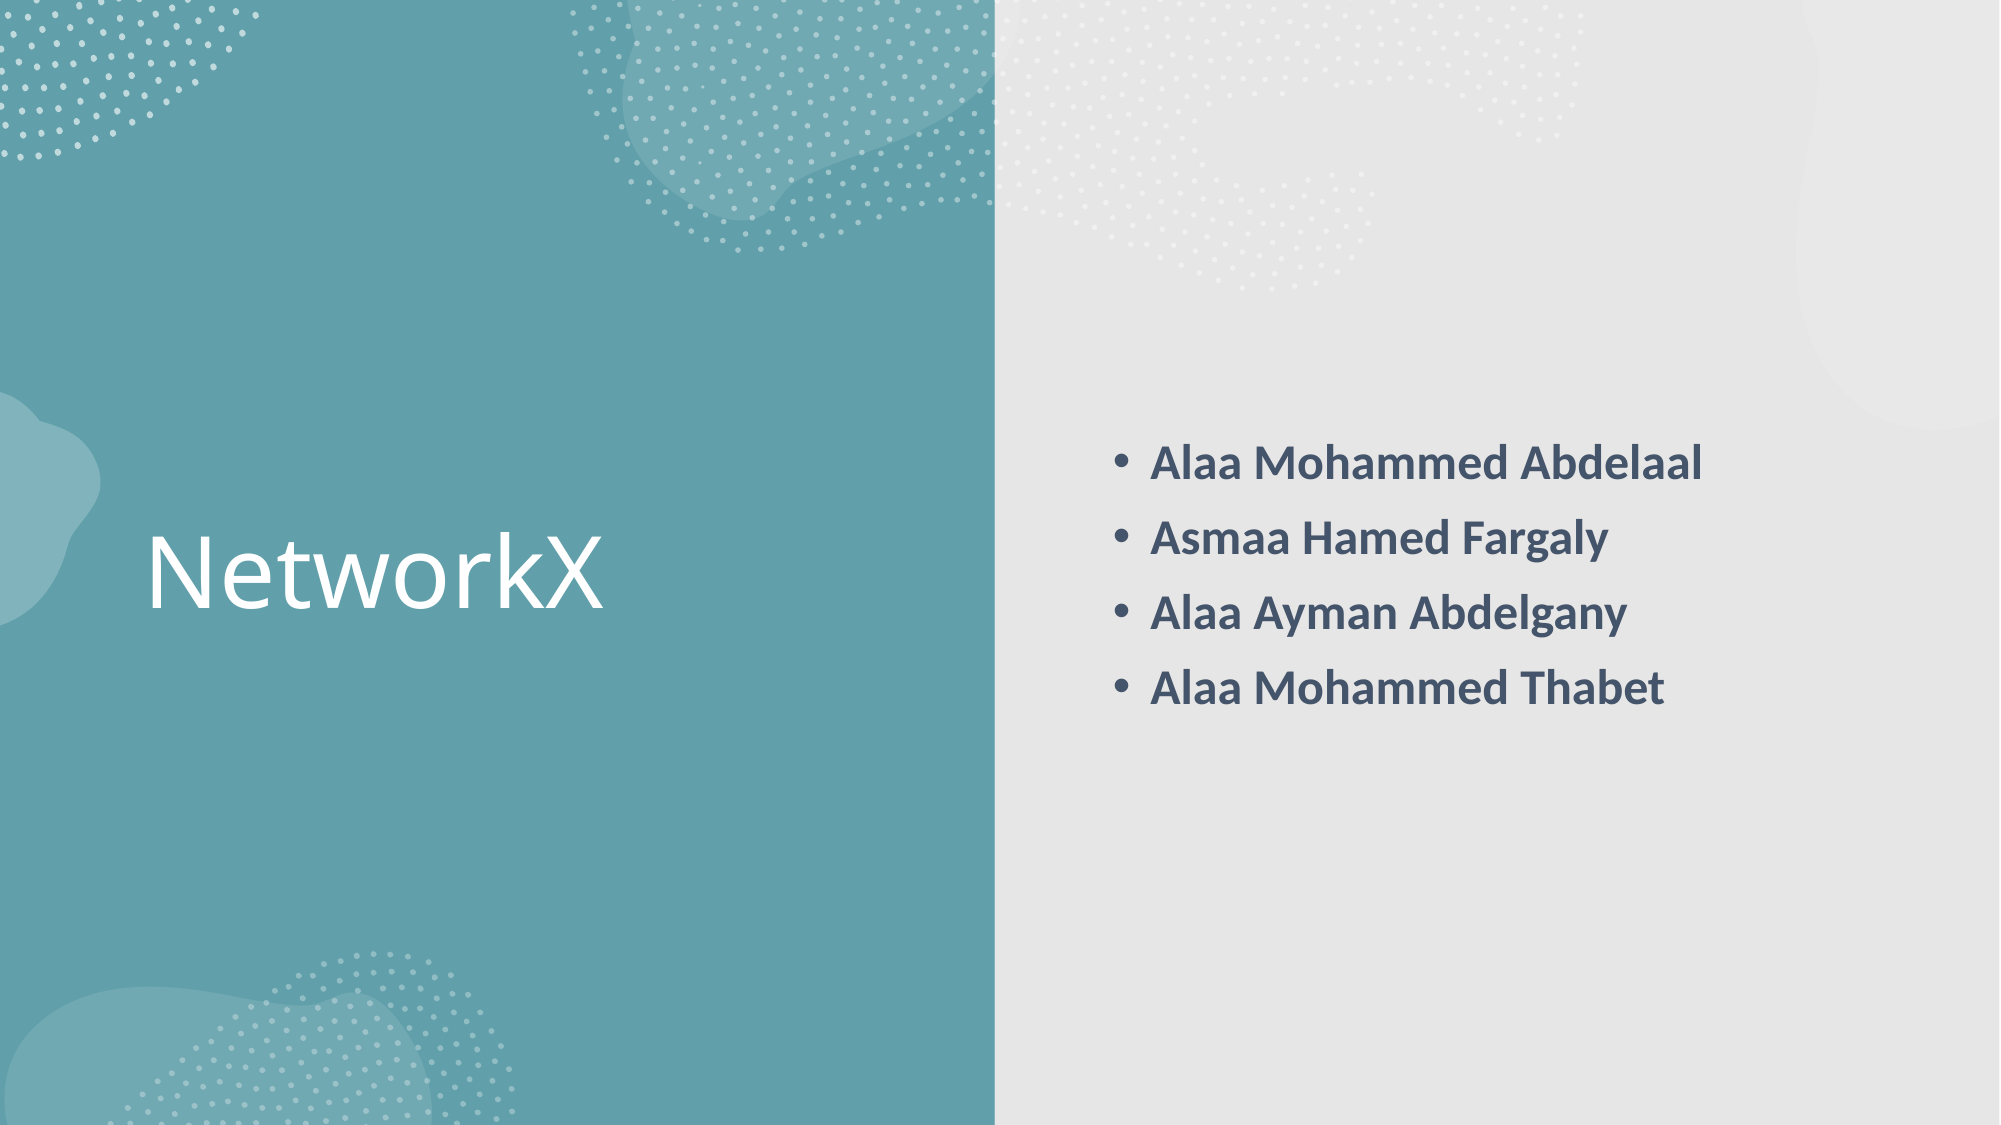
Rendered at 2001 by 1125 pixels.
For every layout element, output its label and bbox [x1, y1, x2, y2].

text_box [0, 0, 2000, 1125]
